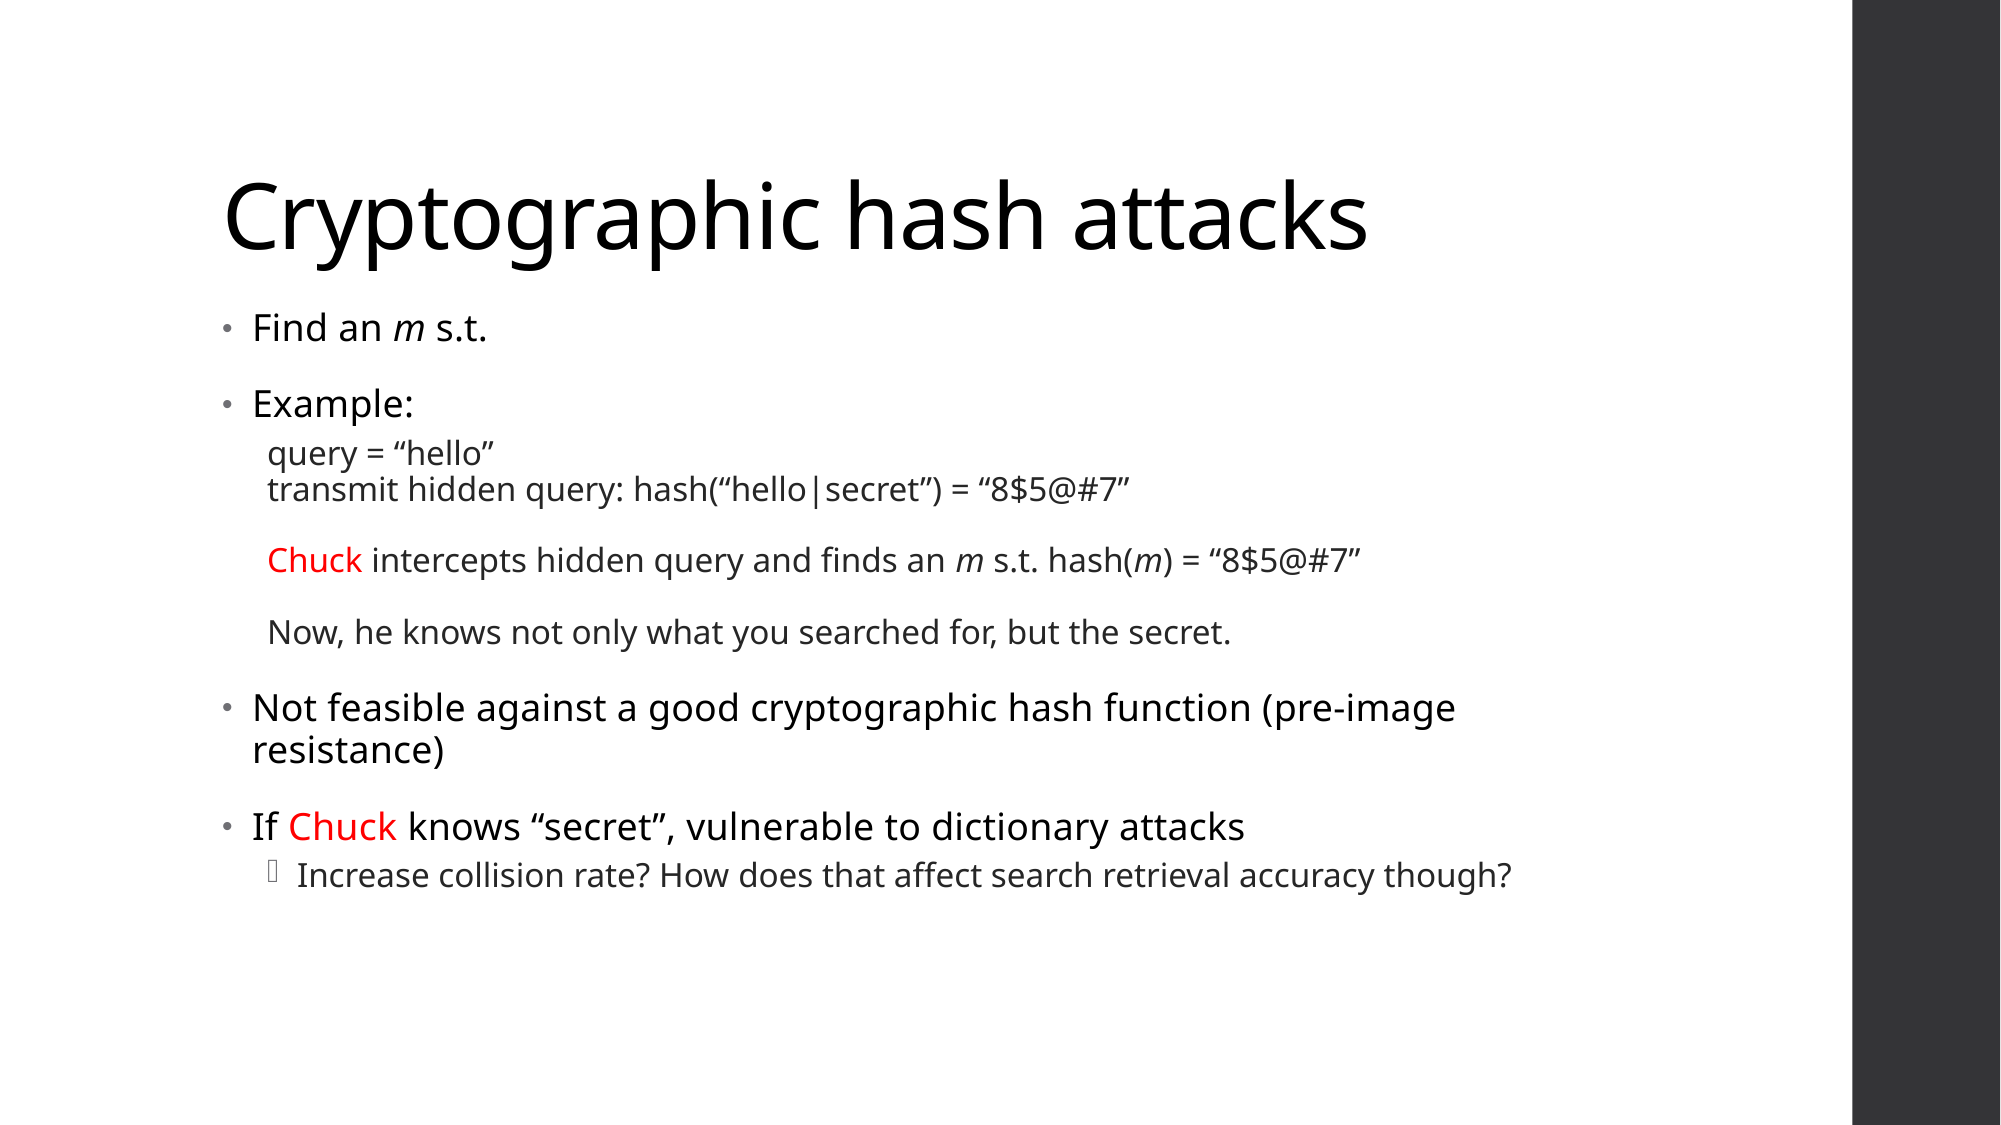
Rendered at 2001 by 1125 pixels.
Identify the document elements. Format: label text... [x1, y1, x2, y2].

title Cryptographic hash attacks [206, 60, 1797, 278]
